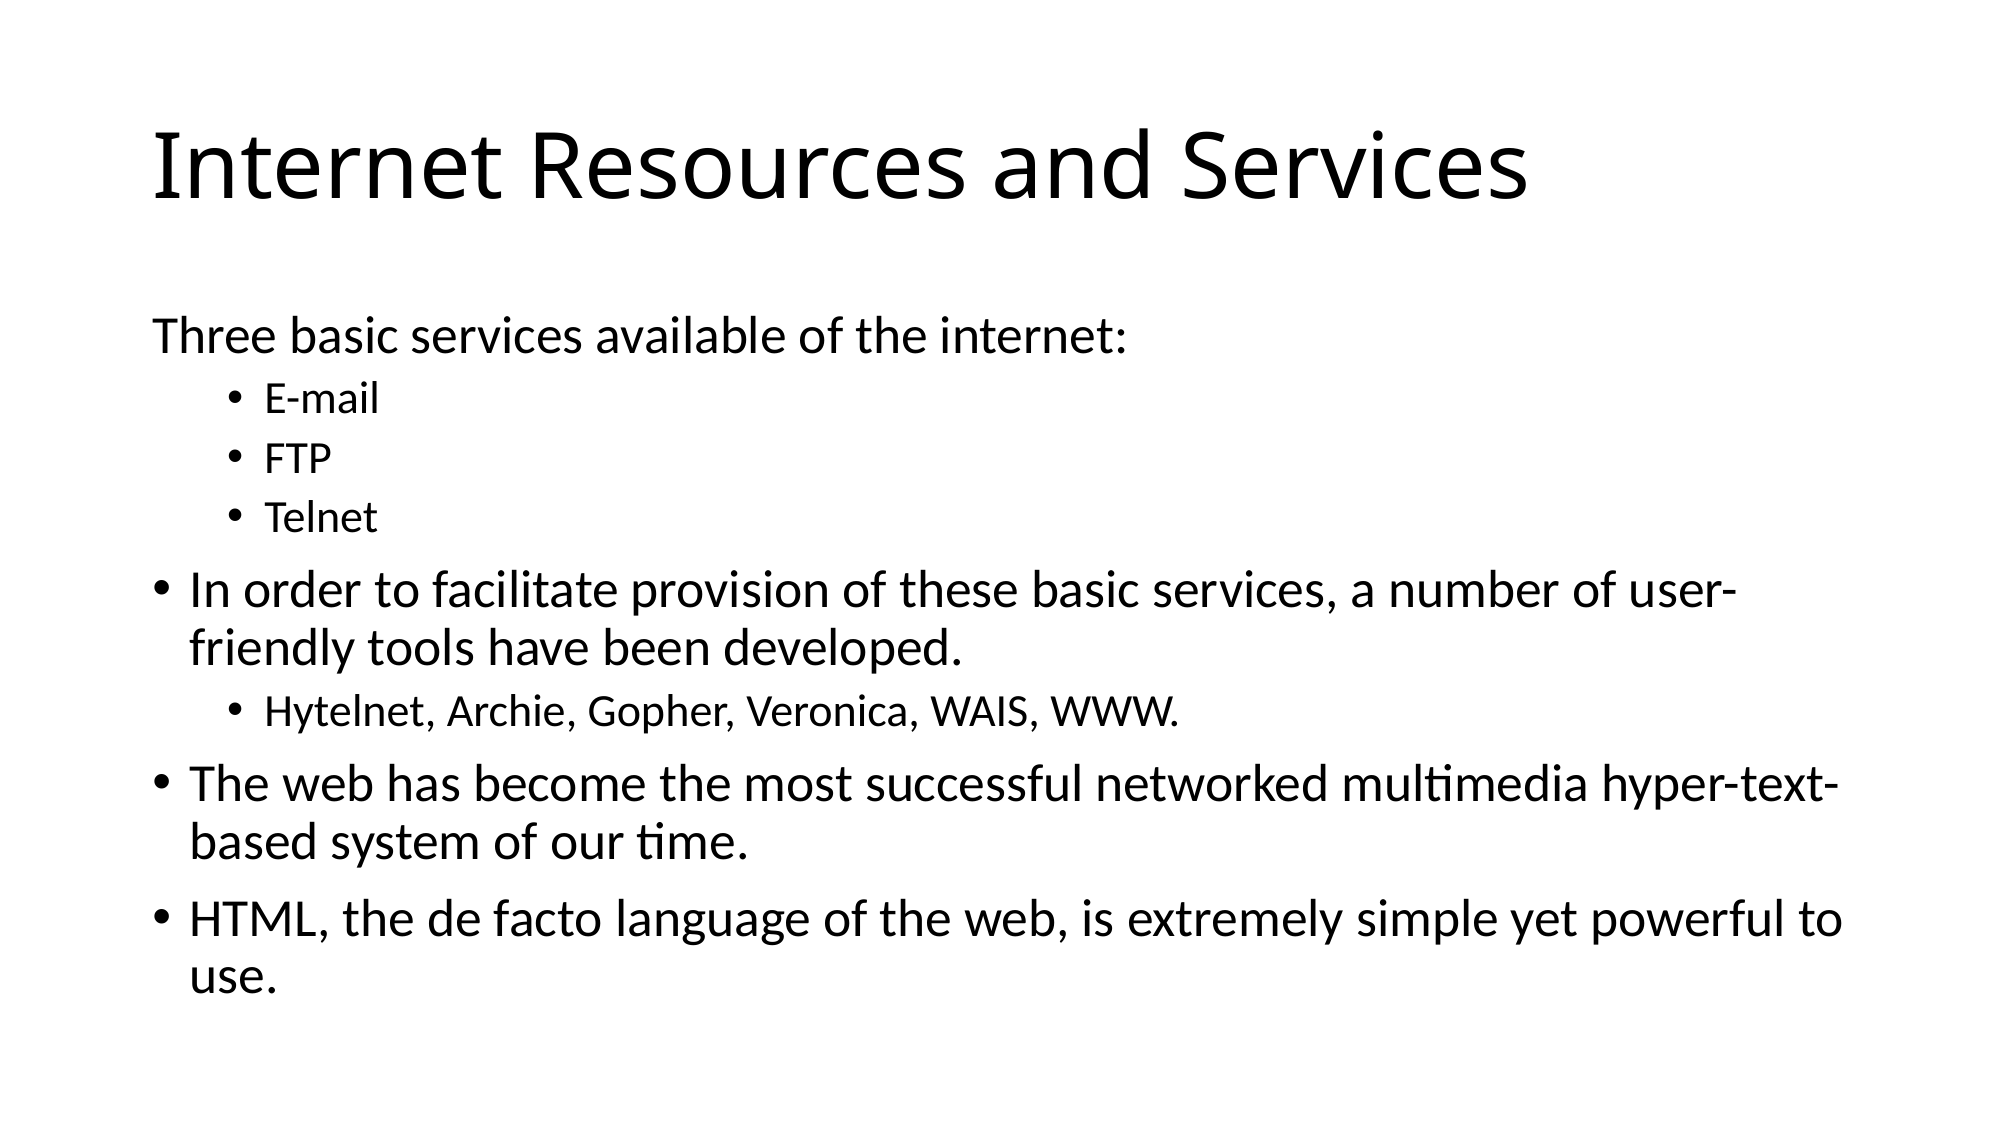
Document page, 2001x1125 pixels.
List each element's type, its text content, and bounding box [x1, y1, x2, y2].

title Internet Resources and Services [137, 59, 1863, 278]
list Three basic services available of the internet: E-mail FTP Telnet In order to facilitate provision of these basic services, a number of user-friendly tools have been developed. Hytelnet, Archie, Gopher, Veronica, WAIS, WWW. The web has become the most successful networked multimedia hyper-text-based system of our time. HTML, the de facto language of the web, is extremely simple yet powerful to use. [137, 299, 1863, 1014]
